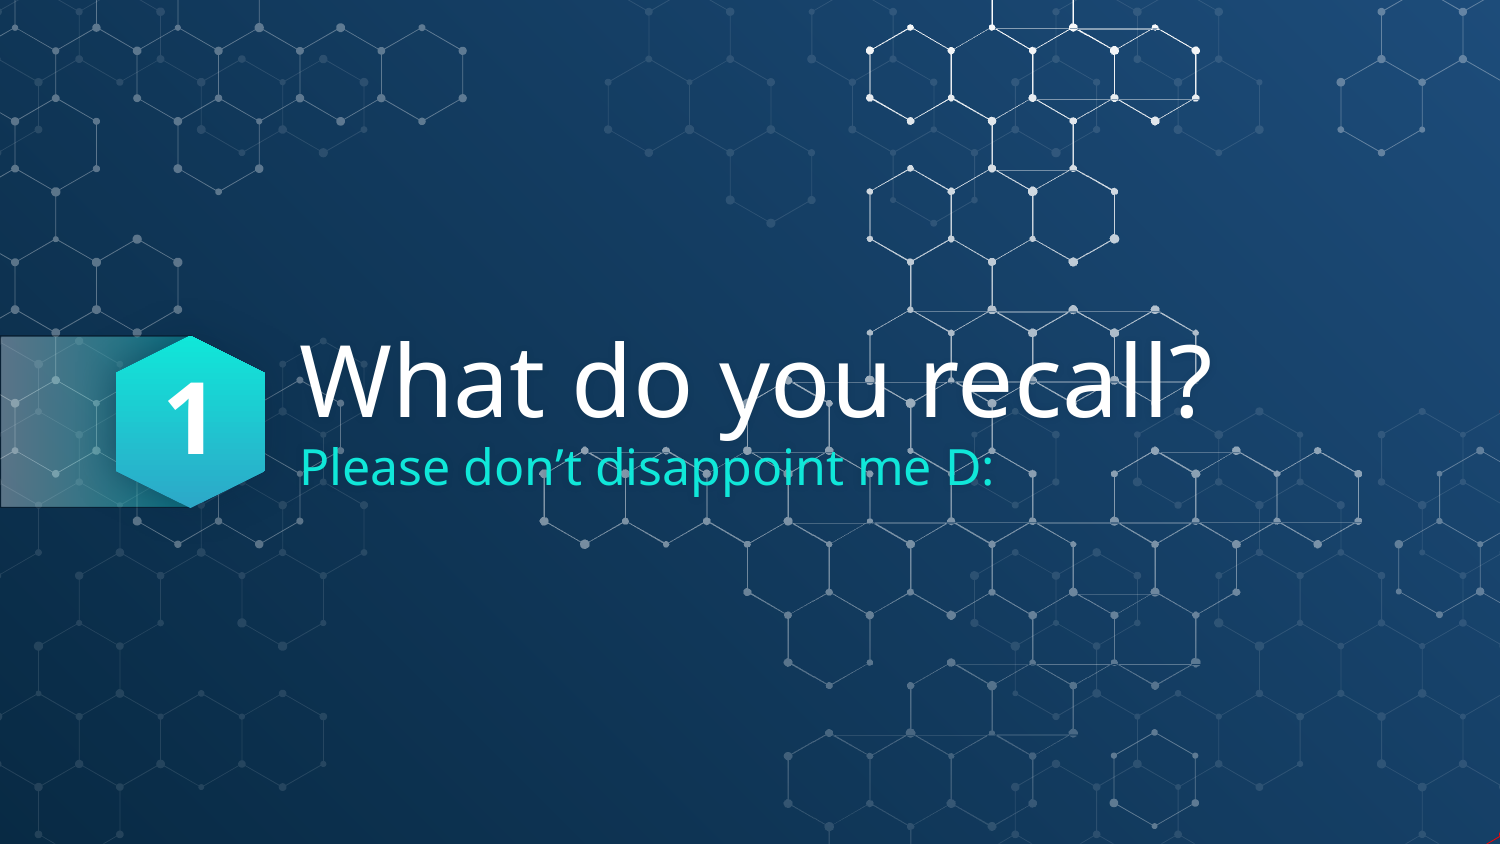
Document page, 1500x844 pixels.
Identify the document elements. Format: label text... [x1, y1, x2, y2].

title What do you recall? [299, 338, 1388, 432]
text_box 1 [116, 335, 266, 509]
subtitle Please don’t disappoint me D: [299, 435, 1388, 499]
